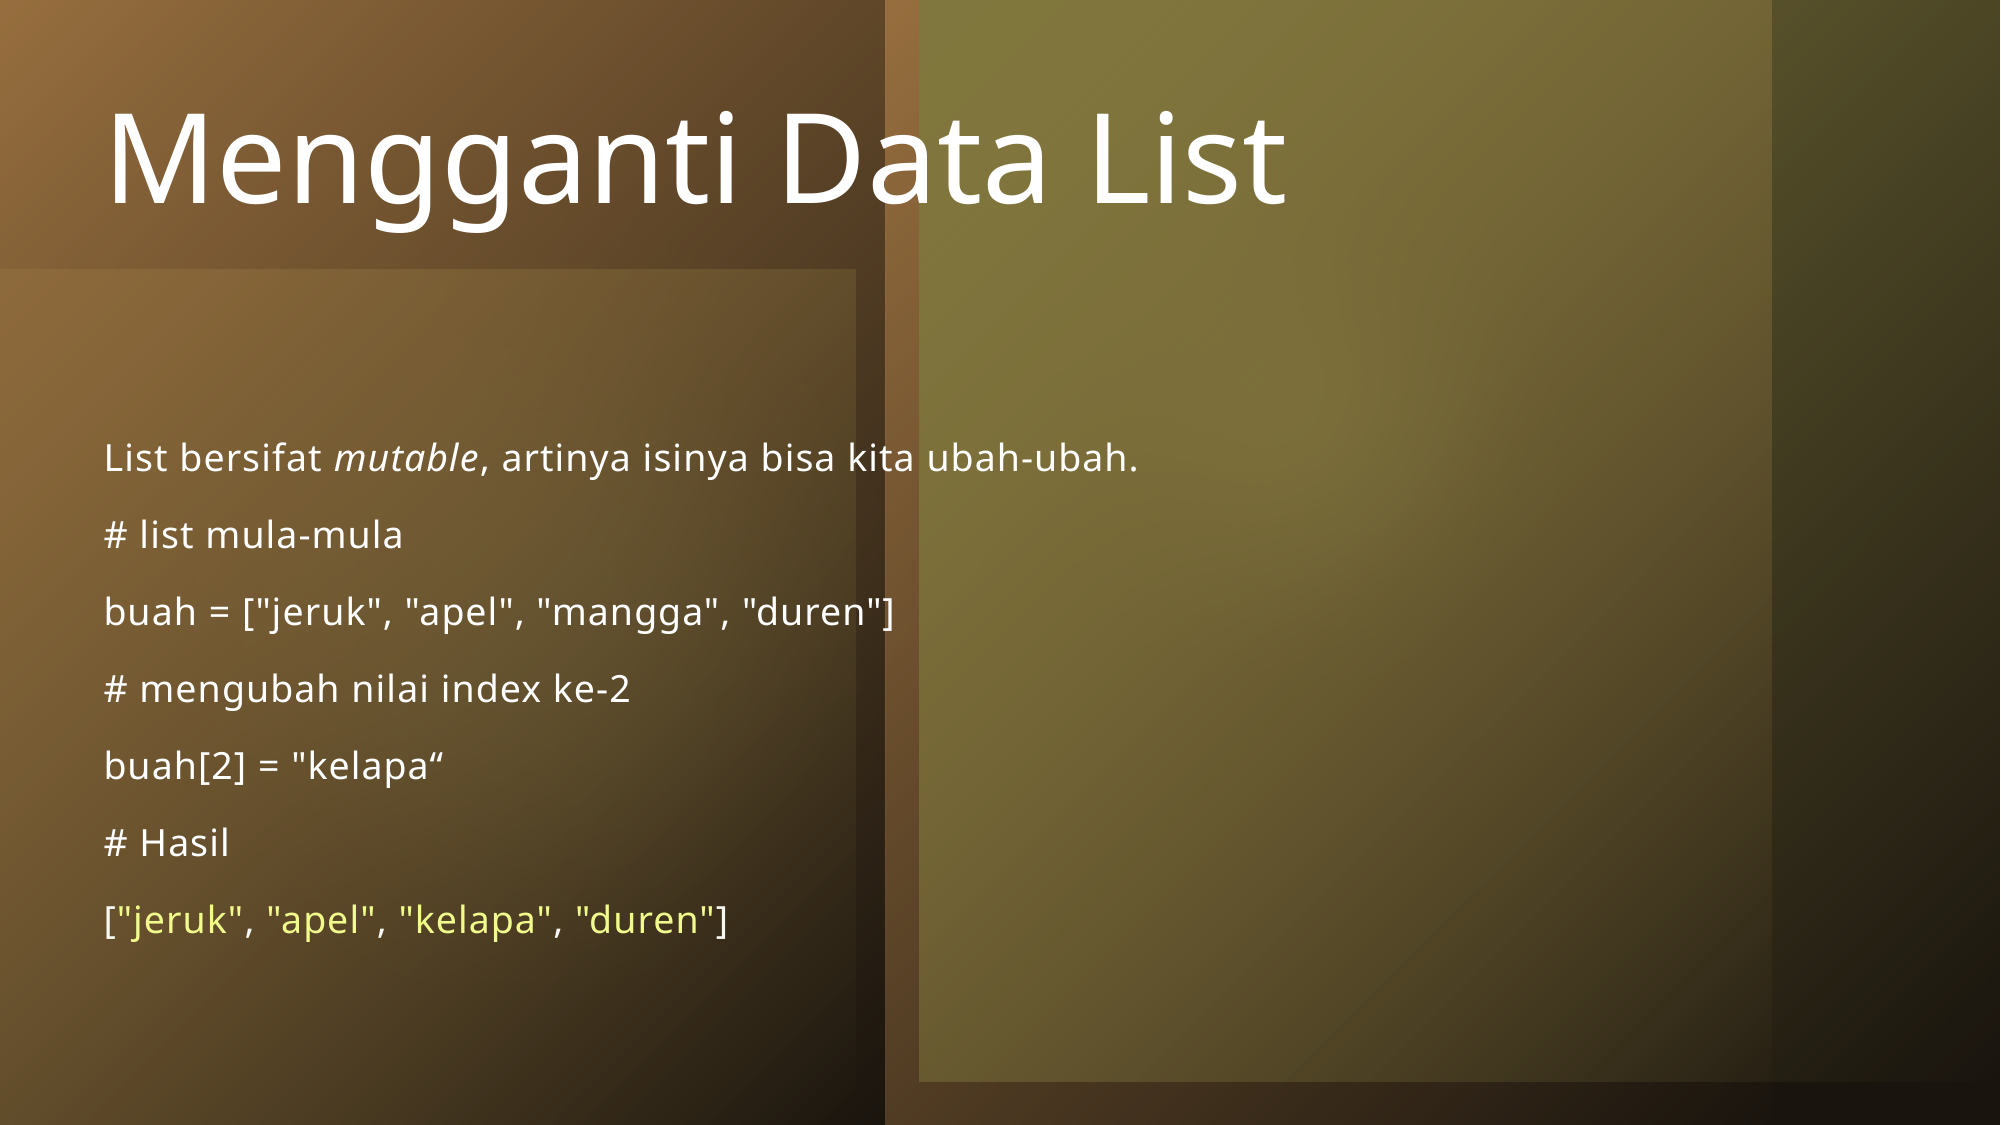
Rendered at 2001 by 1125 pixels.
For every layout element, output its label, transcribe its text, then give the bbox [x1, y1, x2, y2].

list List bersifat mutable, artinya isinya bisa kita ubah-ubah. # list mula-mula buah = ["jeruk", "apel", "mangga", "duren"] # mengubah nilai index ke-2 buah[2] = "kelapa“ # Hasil ["jeruk", "apel", "kelapa", "duren"] [88, 414, 1910, 1035]
title Mengganti Data List [88, 88, 1910, 386]
